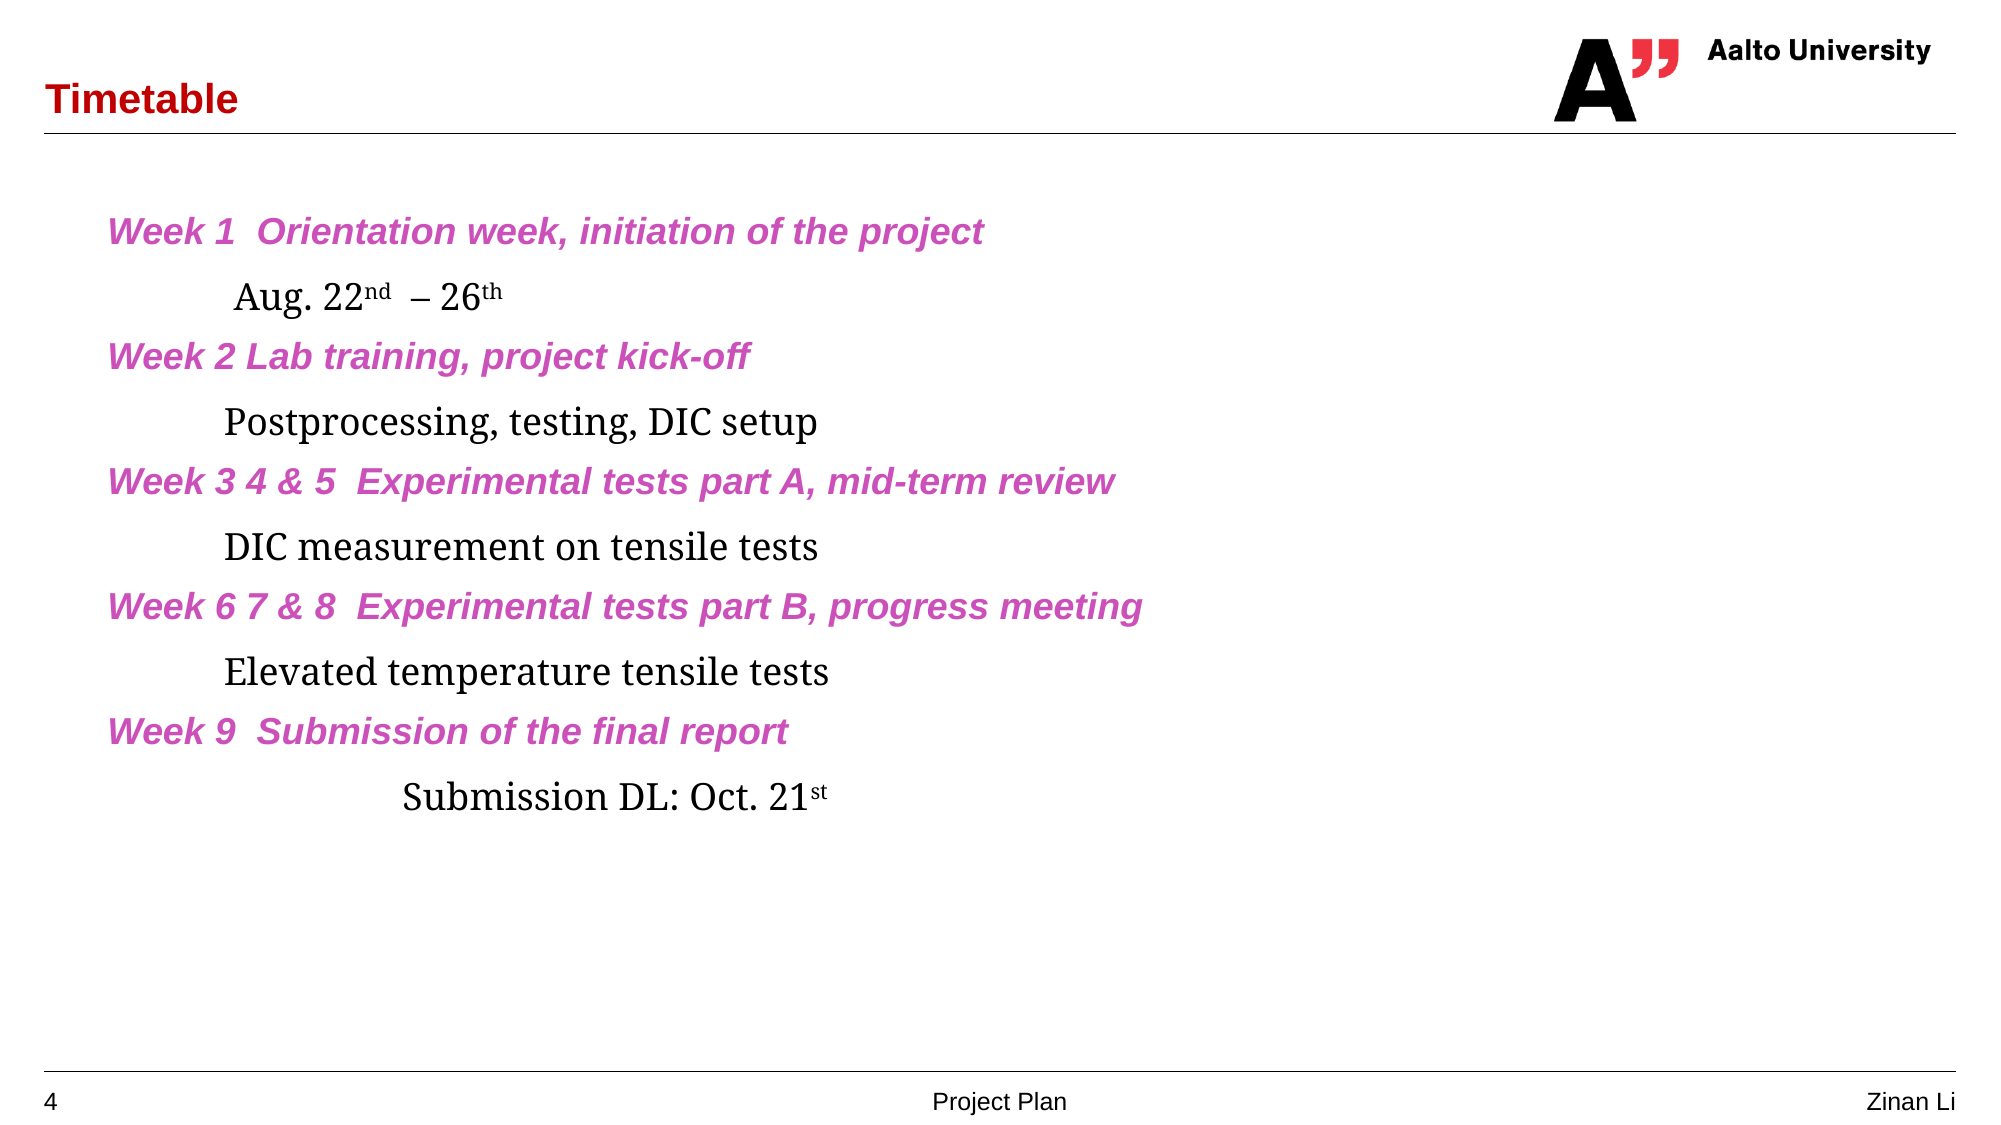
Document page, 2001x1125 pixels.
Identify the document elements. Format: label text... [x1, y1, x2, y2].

title Timetable [45, 33, 1544, 123]
picture [1548, 32, 1938, 128]
text_box Week 1 Orientation week, initiation of the project Aug. 22nd – 26th Week 2 Lab training, project kick-off Postprocessing, testing, DIC setup Week 3 4 & 5 Experimental tests part A, mid-term review DIC measurement on tensile tests Week 6 7 & 8 Experimental tests part B, progress meeting Elevated temperature tensile tests Week 9 Submission of the final report Submission DL: Oct. 21st [102, 207, 1898, 963]
